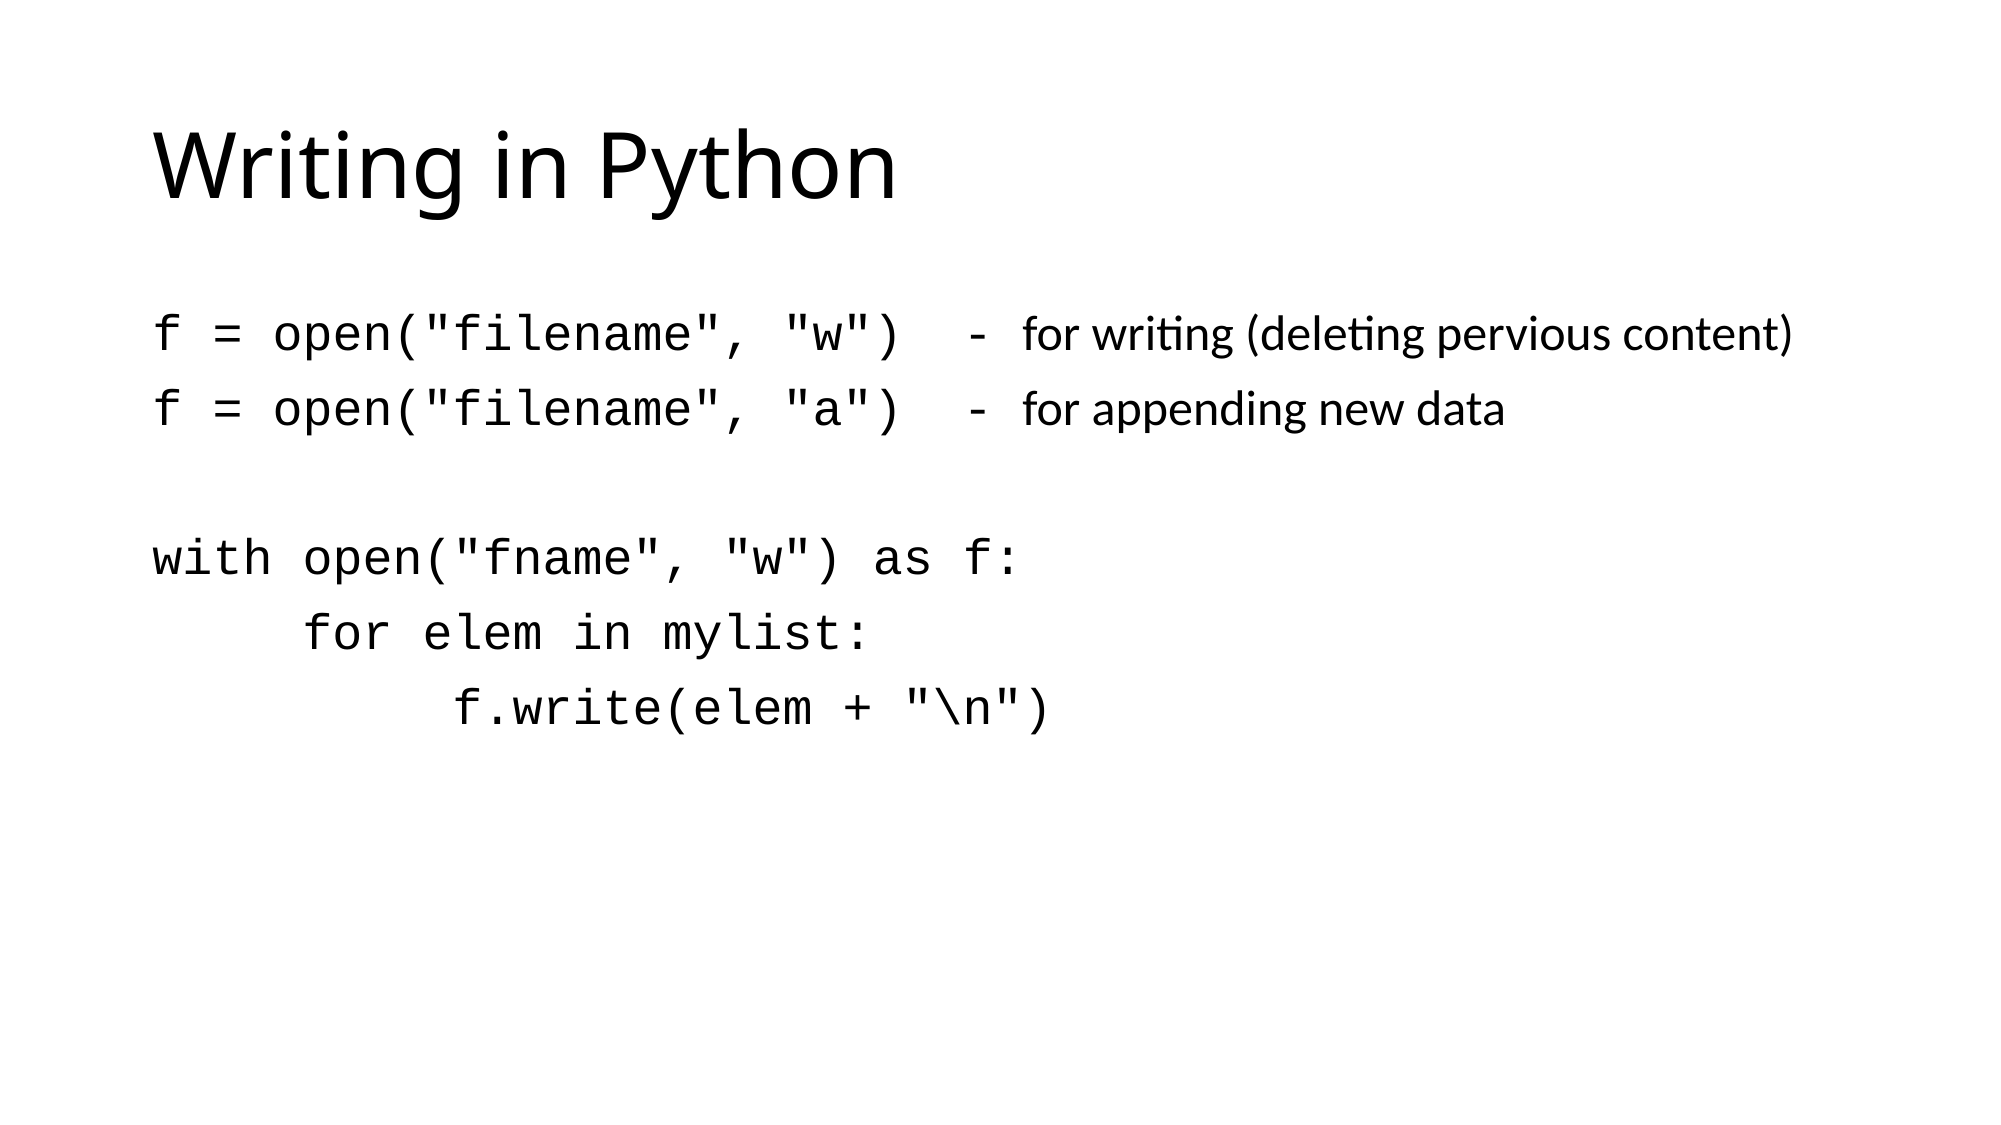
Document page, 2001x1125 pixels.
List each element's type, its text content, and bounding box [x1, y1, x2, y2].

list f = open("filename", "w") - for writing (deleting pervious content) f = open("filename", "a") - for appending new data with open("fname", "w") as f: for elem in mylist: f.write(elem + "\n") [137, 299, 1863, 1014]
title Writing in Python [137, 59, 1863, 278]
